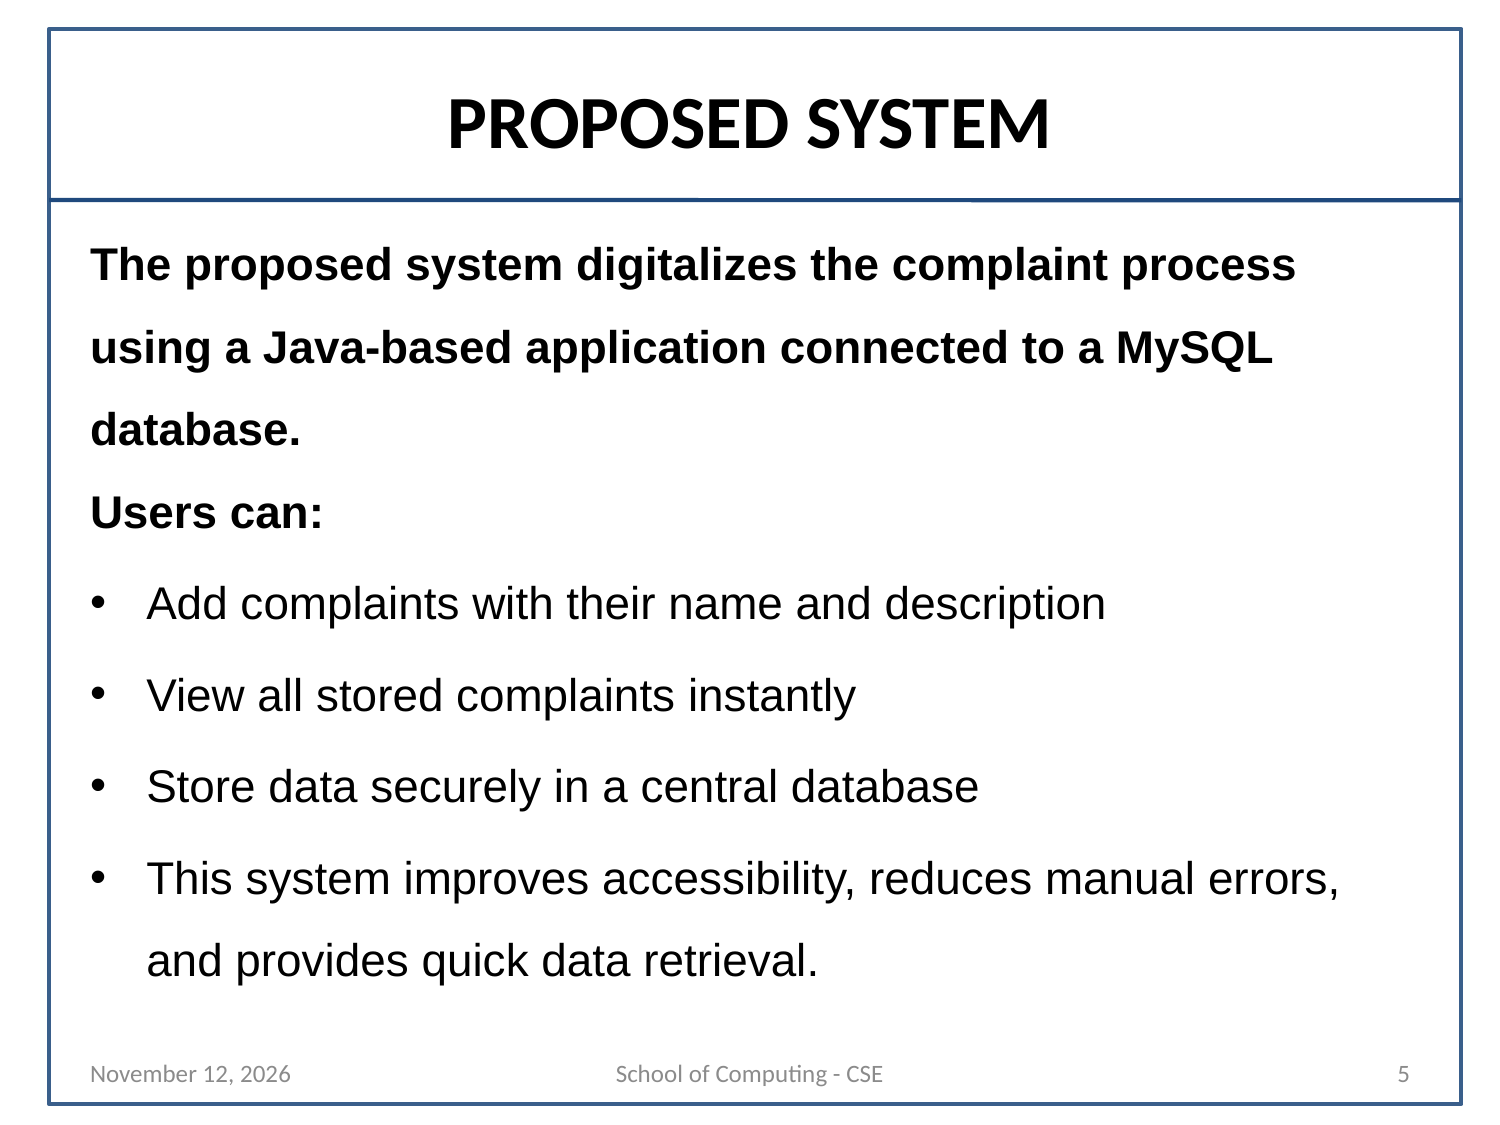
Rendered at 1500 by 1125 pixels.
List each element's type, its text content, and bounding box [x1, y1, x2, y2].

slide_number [75, 1042, 425, 1103]
slide_number 5 [1074, 1042, 1425, 1103]
list The proposed system digitalizes the complaint process using a Java-based application connected to a MySQL database. Users can: Add complaints with their name and description View all stored complaints instantly Store data securely in a central database This system improves accessibility, reduces manual errors, and provides quick data retrieval. [75, 200, 1425, 1000]
footer School of Computing - CSE [512, 1042, 988, 1103]
title PROPOSED SYSTEM [75, 24, 1425, 200]
